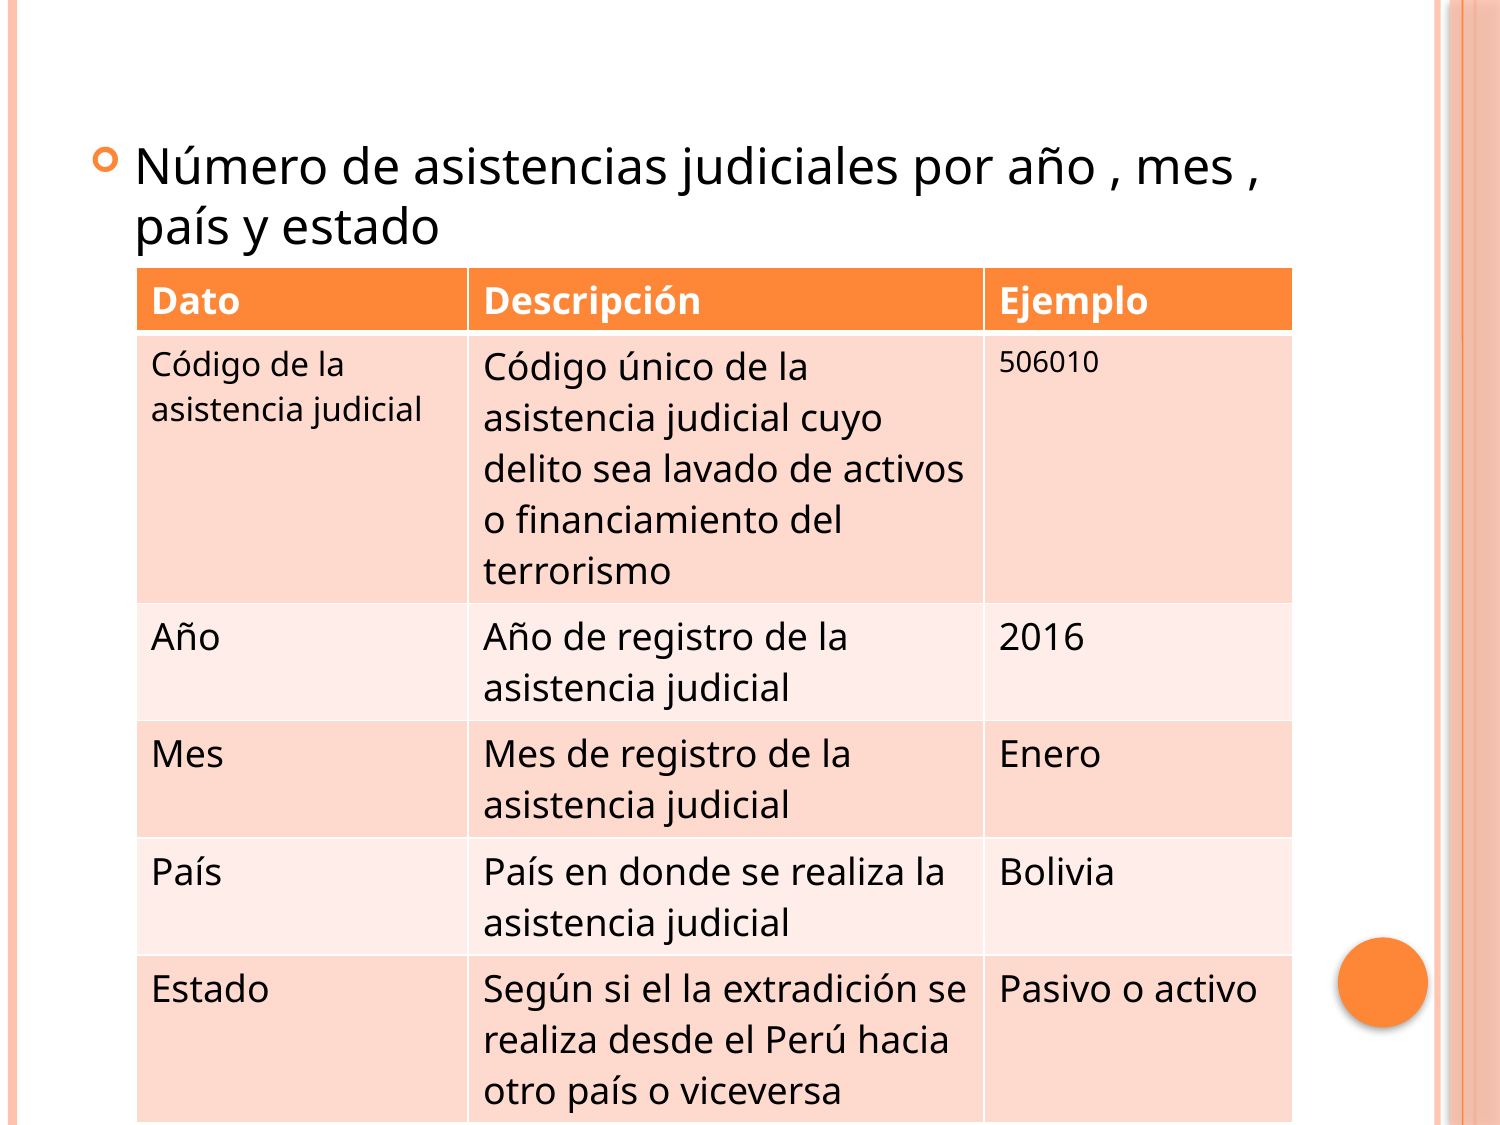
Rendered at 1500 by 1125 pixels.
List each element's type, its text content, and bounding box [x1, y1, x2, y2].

table_cell Año [137, 604, 467, 720]
table_cell Pasivo o activo [985, 956, 1292, 1122]
table_cell País en donde se realiza la asistencia judicial [469, 839, 983, 954]
table_cell Mes [137, 721, 467, 837]
table_cell 2016 [985, 604, 1292, 720]
table_header Ejemplo [985, 268, 1292, 330]
table_cell Bolivia [985, 839, 1292, 954]
table_cell Según si el la extradición se realiza desde el Perú hacia otro país o viceversa [469, 956, 983, 1122]
table_header Dato [137, 268, 467, 330]
table_header Descripción [469, 268, 983, 330]
table_cell Código único de la asistencia judicial cuyo delito sea lavado de activos o financiamiento del terrorismo [469, 336, 983, 603]
table_cell País [137, 839, 467, 954]
table_cell Año de registro de la asistencia judicial [469, 604, 983, 720]
list Número de asistencias judiciales por año , mes , país y estado [75, 54, 1300, 1062]
table_cell Enero [985, 721, 1292, 837]
table_cell 506010 [985, 336, 1292, 603]
table_cell Estado [137, 956, 467, 1122]
table_cell Mes de registro de la asistencia judicial [469, 721, 983, 837]
table_cell Código de la asistencia judicial [137, 336, 467, 603]
